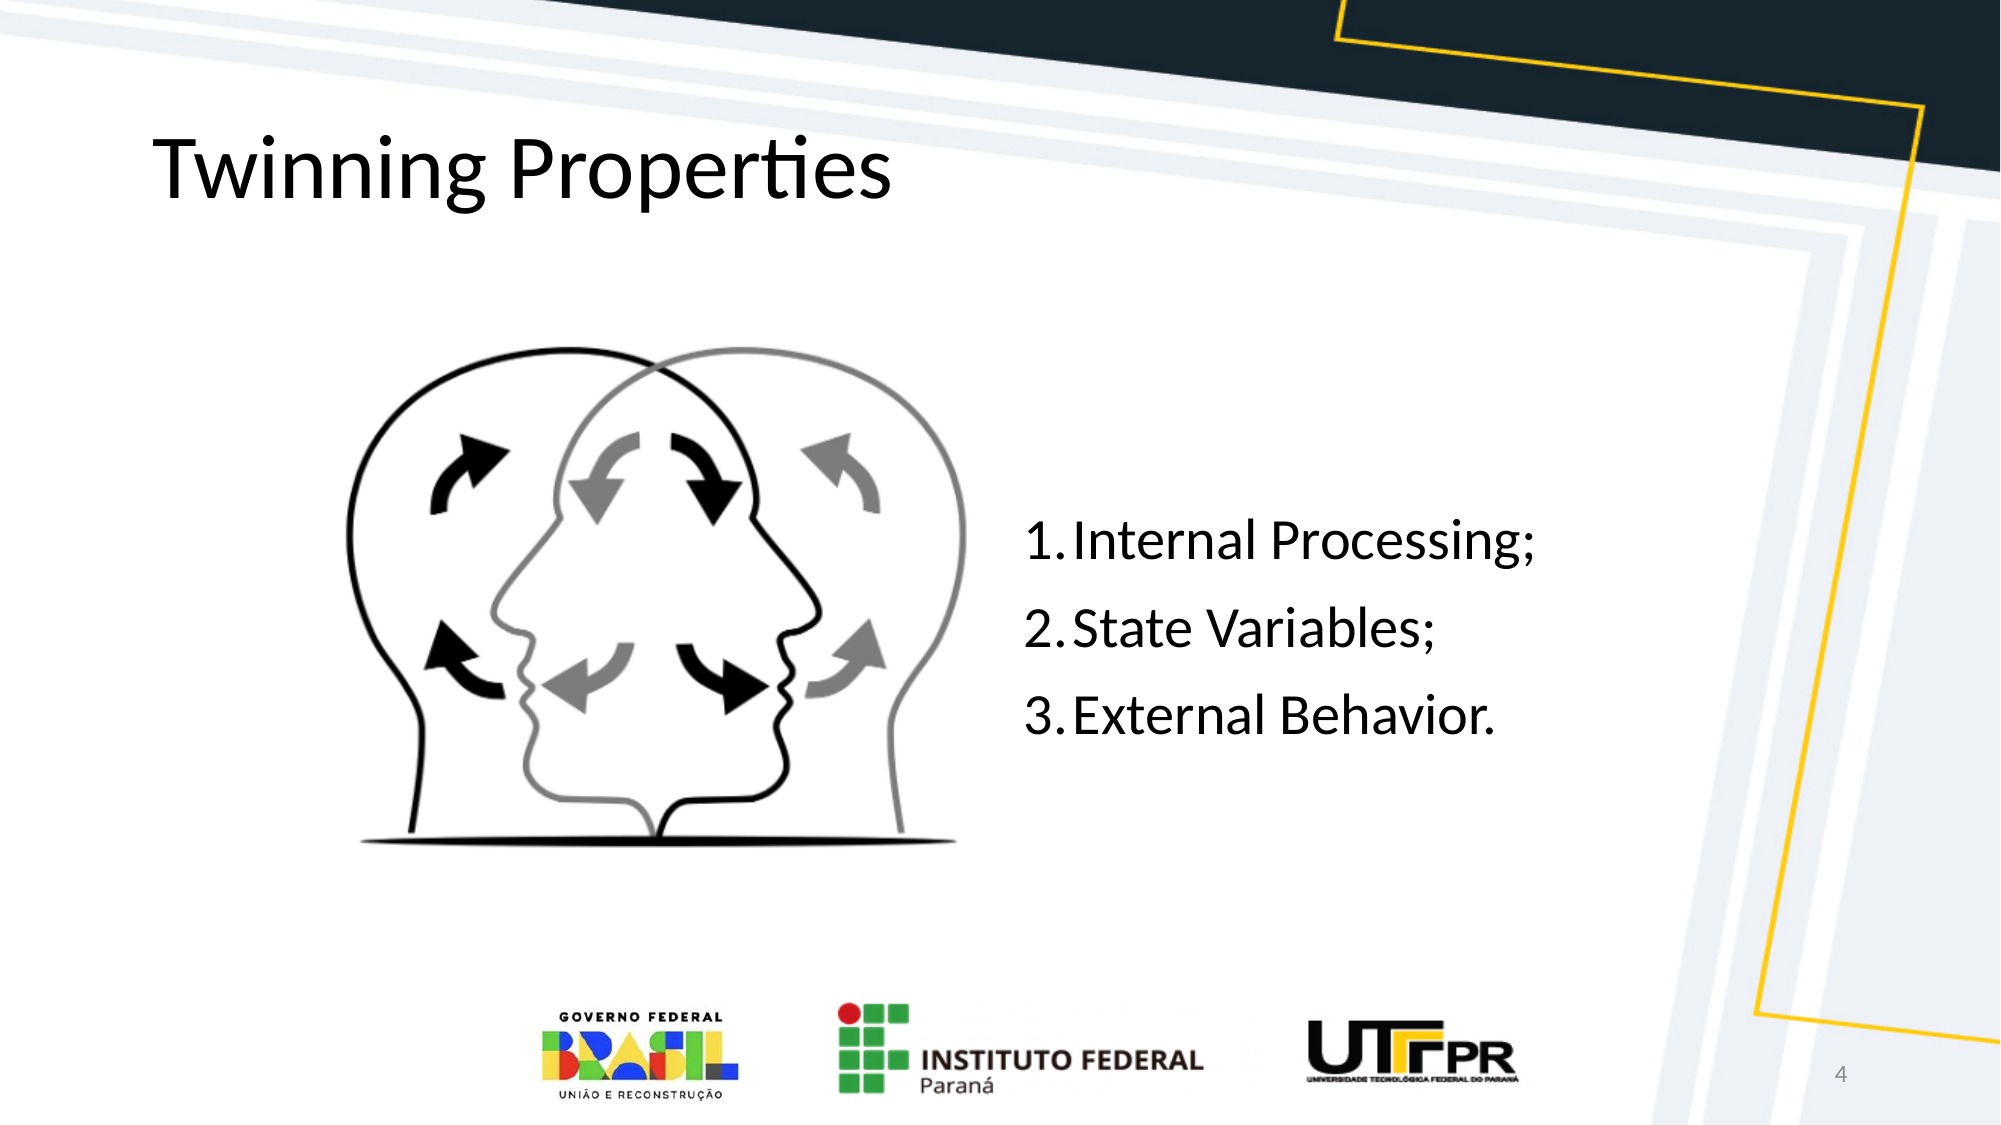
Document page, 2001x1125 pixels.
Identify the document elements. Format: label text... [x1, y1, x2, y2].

text_box Internal Processing; State Variables; External Behavior. [1008, 480, 1645, 775]
title Twinning Properties [137, 59, 1430, 278]
picture [0, 0, 2001, 1125]
slide_number 4 [1412, 1042, 1863, 1103]
